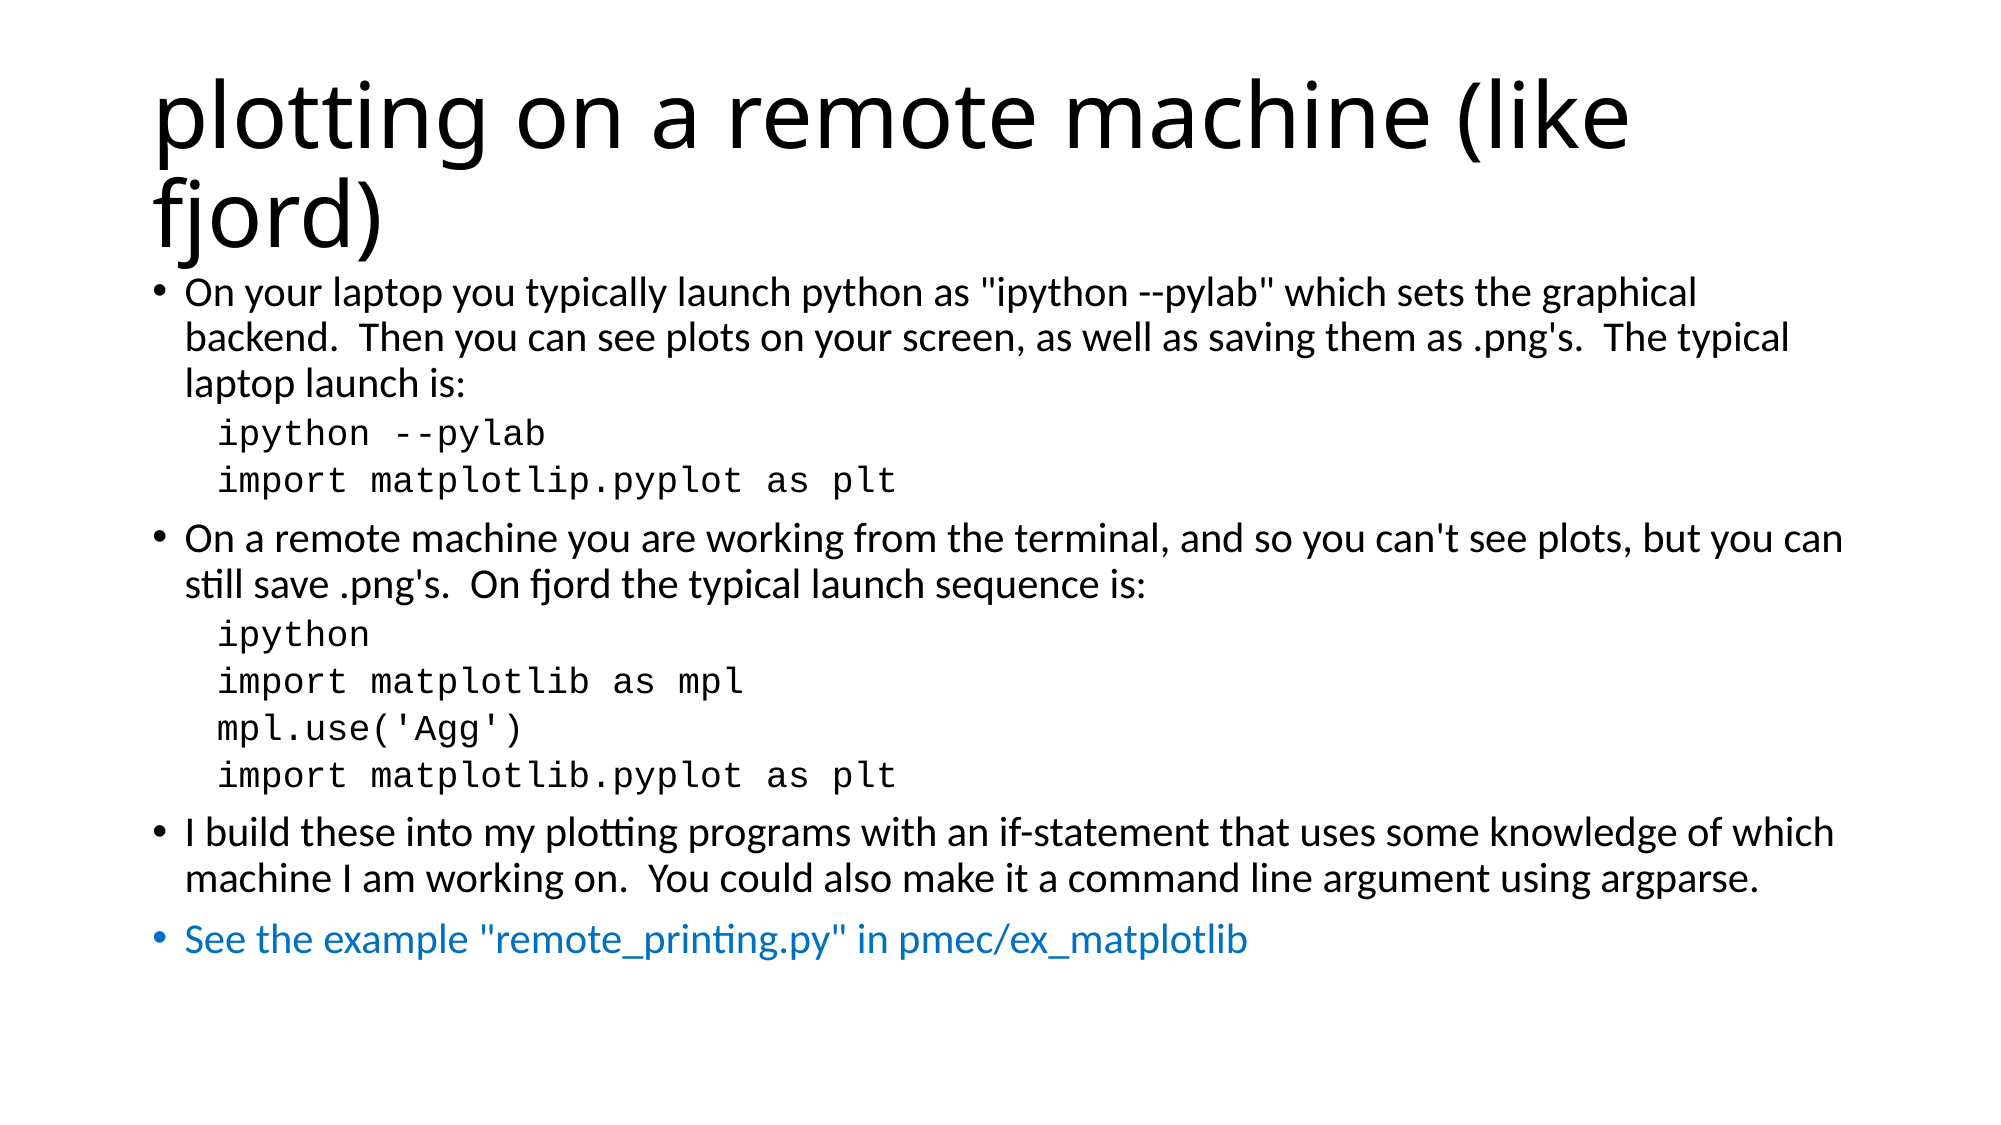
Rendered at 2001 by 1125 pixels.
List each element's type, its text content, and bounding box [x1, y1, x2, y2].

title plotting on a remote machine (like fjord) [137, 59, 1863, 262]
list On your laptop you typically launch python as "ipython --pylab" which sets the graphical backend. Then you can see plots on your screen, as well as saving them as .png's. The typical laptop launch is: ipython --pylab import matplotlip.pyplot as plt On a remote machine you are working from the terminal, and so you can't see plots, but you can still save .png's. On fjord the typical launch sequence is: ipython import matplotlib as mpl mpl.use('Agg') import matplotlib.pyplot as plt I build these into my plotting programs with an if-statement that uses some knowledge of which machine I am working on. You could also make it a command line argument using argparse. See the example "remote_printing.py" in pmec/ex_matplotlib [137, 262, 1863, 1014]
